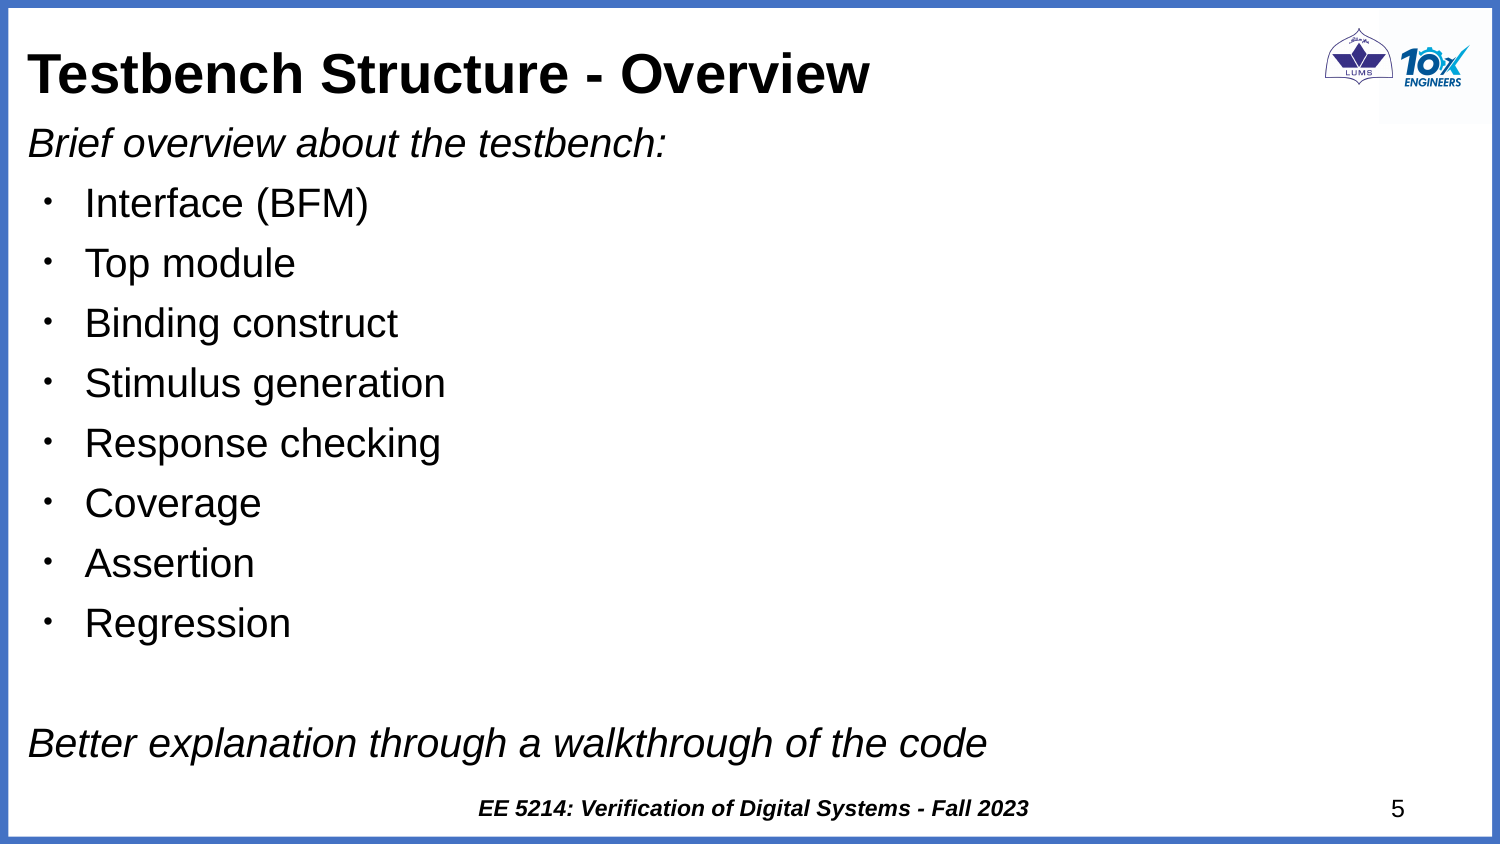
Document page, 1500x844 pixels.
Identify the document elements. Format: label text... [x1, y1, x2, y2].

title Testbench Structure - Overview [16, 17, 1288, 116]
picture [1325, 10, 1492, 124]
slide_number ‹#› [1379, 785, 1493, 830]
slide_number EE 5214: Verification of Digital Systems - Fall 2023 [417, 785, 1091, 830]
list Brief overview about the testbench: Interface (BFM) Top module Binding construct Stimulus generation Response checking Coverage Assertion Regression Better explanation through a walkthrough of the code [16, 116, 1486, 775]
